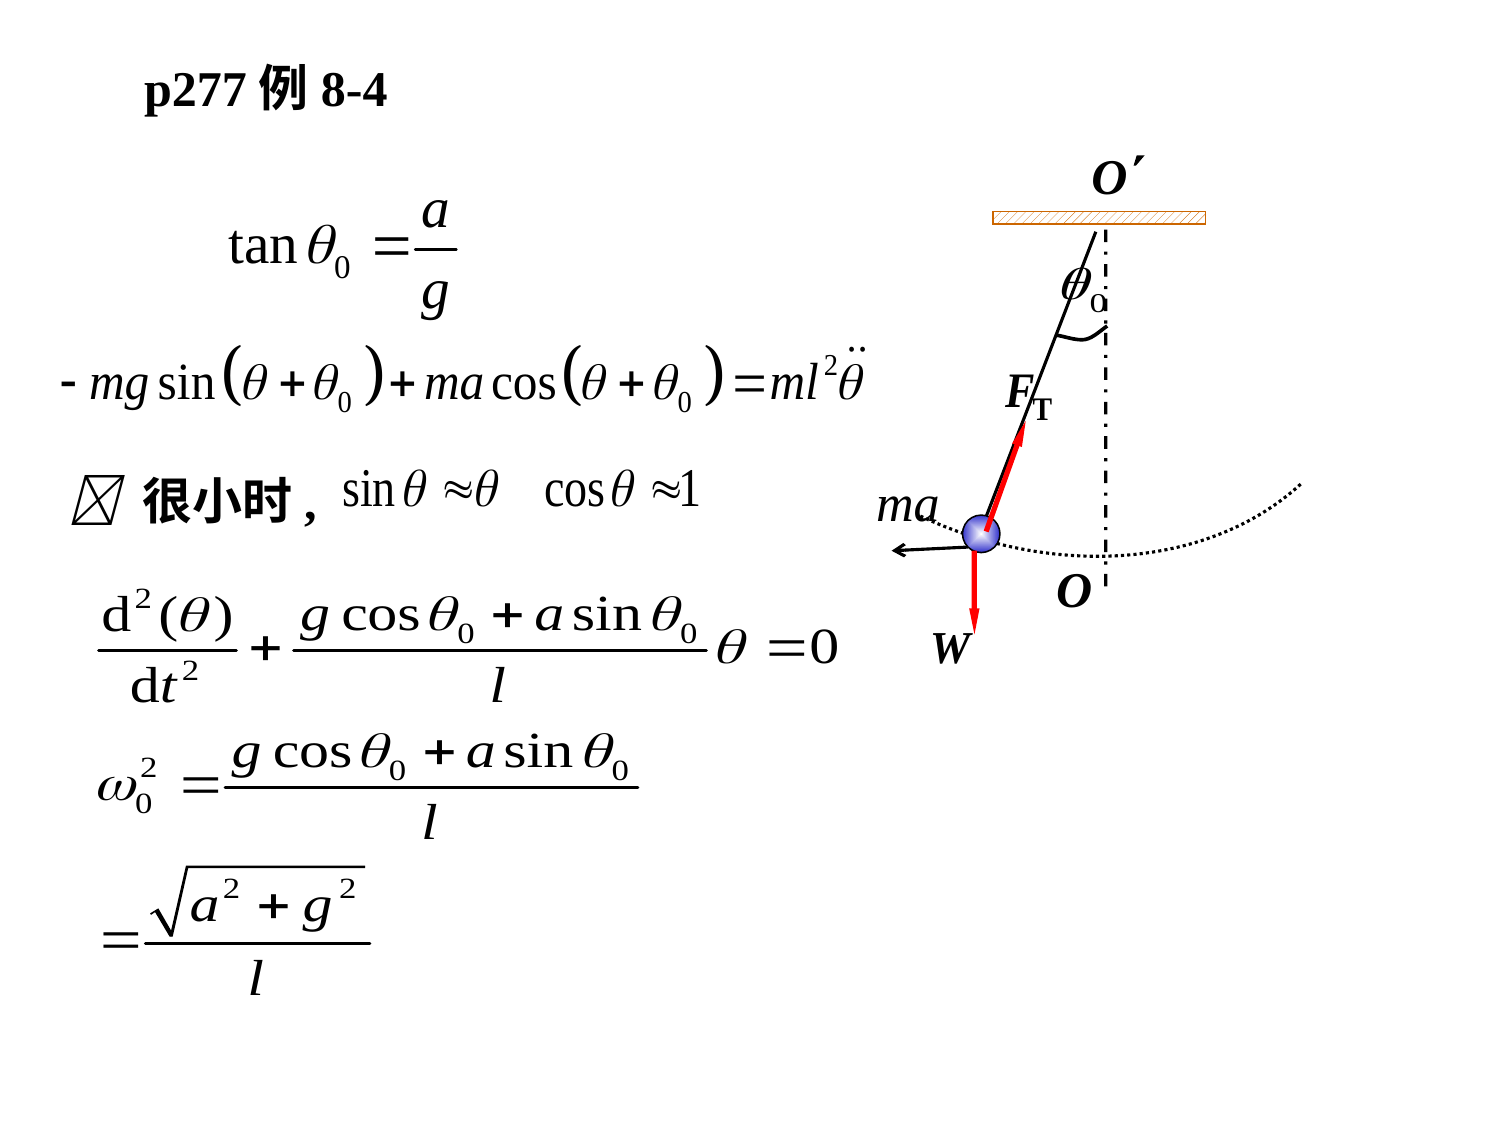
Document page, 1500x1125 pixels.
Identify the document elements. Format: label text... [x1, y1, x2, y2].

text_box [867, 485, 951, 535]
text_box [52, 337, 877, 435]
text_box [218, 172, 467, 331]
text_box  很小时, [54, 444, 369, 537]
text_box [926, 550, 988, 675]
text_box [336, 455, 706, 530]
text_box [962, 148, 1295, 626]
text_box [891, 546, 969, 551]
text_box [88, 573, 849, 1073]
text_box p277例8-4 [29, 30, 755, 124]
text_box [985, 349, 1061, 532]
